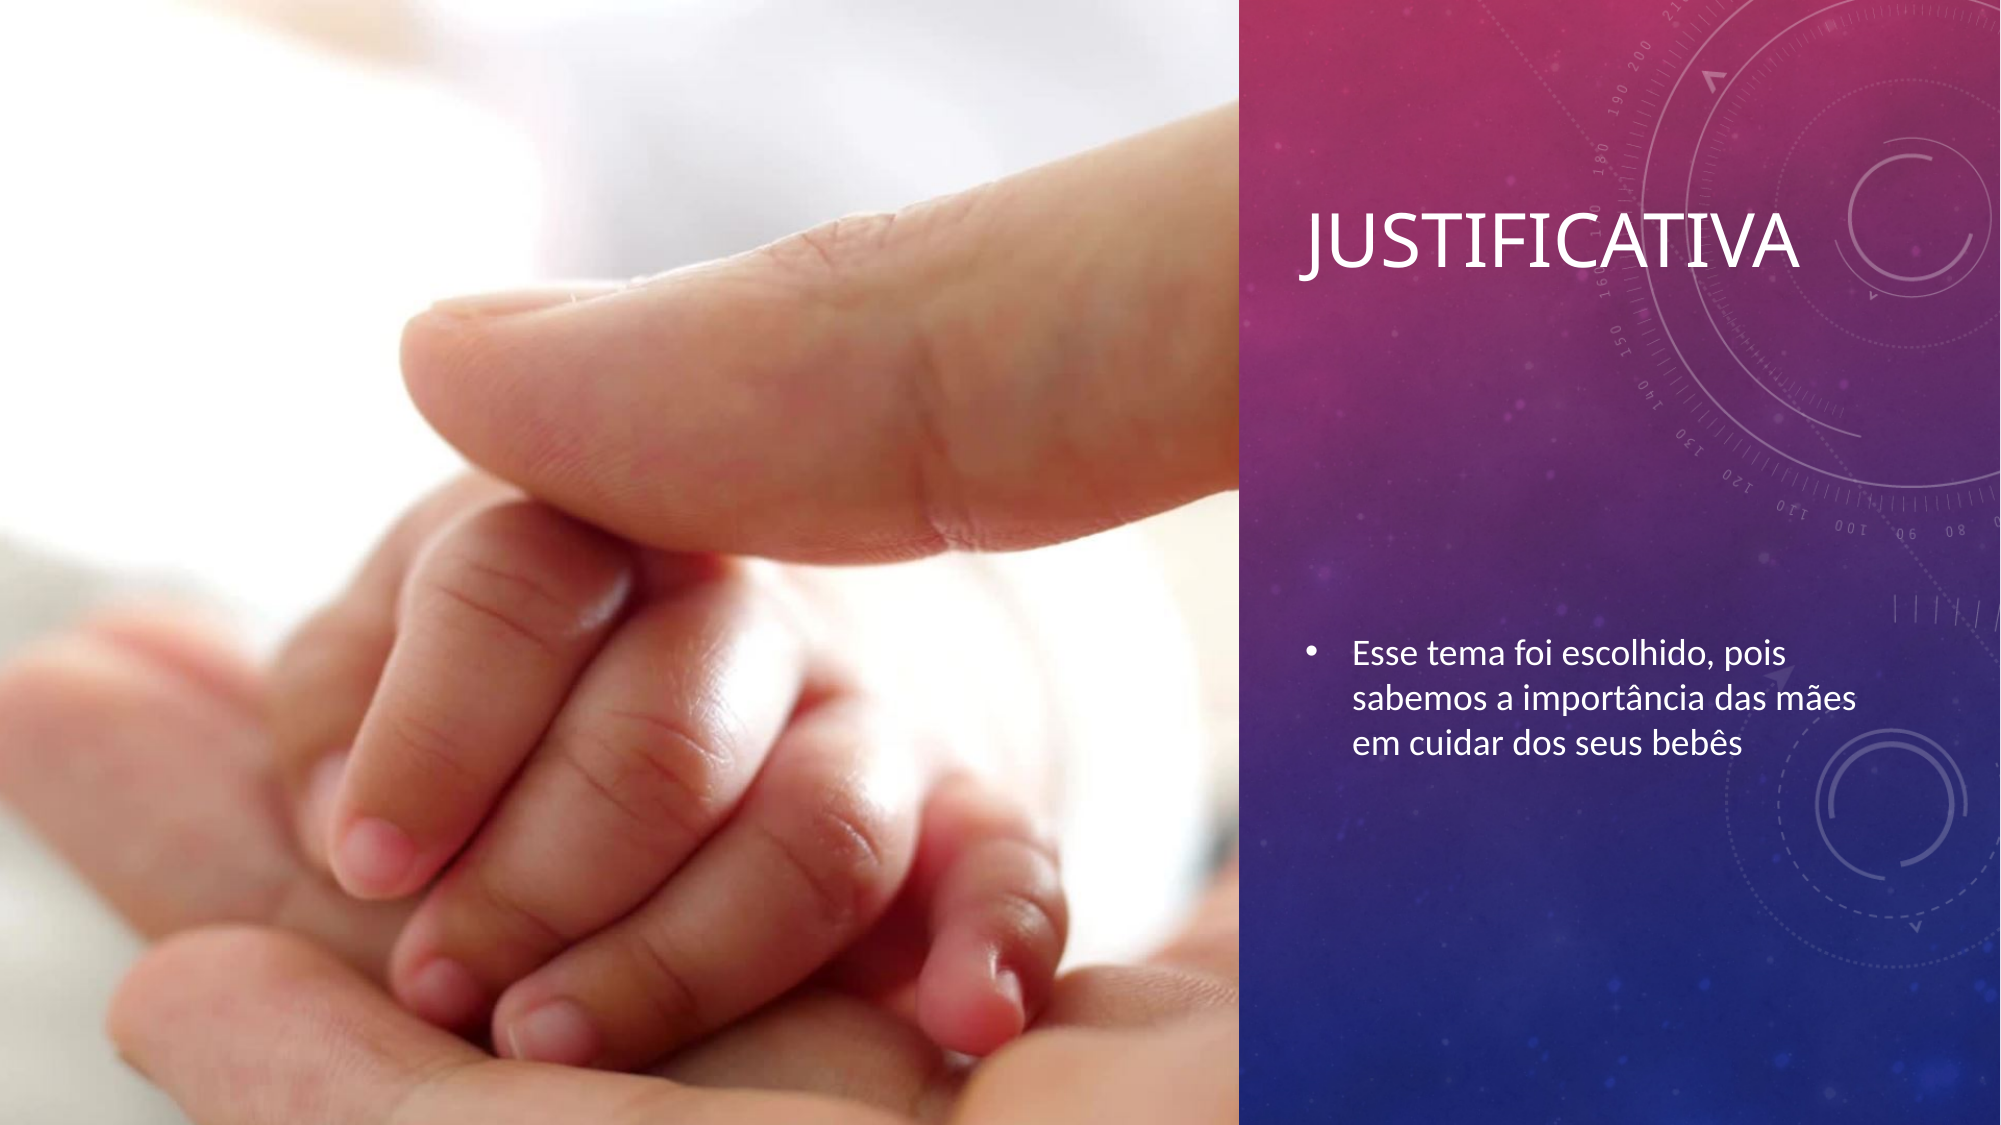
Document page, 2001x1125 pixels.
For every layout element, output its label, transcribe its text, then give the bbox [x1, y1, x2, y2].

list Esse tema foi escolhido, pois sabemos a importância das mães em cuidar dos seus bebês [1290, 369, 1899, 1021]
picture [0, 0, 2001, 1125]
title justificativa [1290, 105, 1899, 369]
